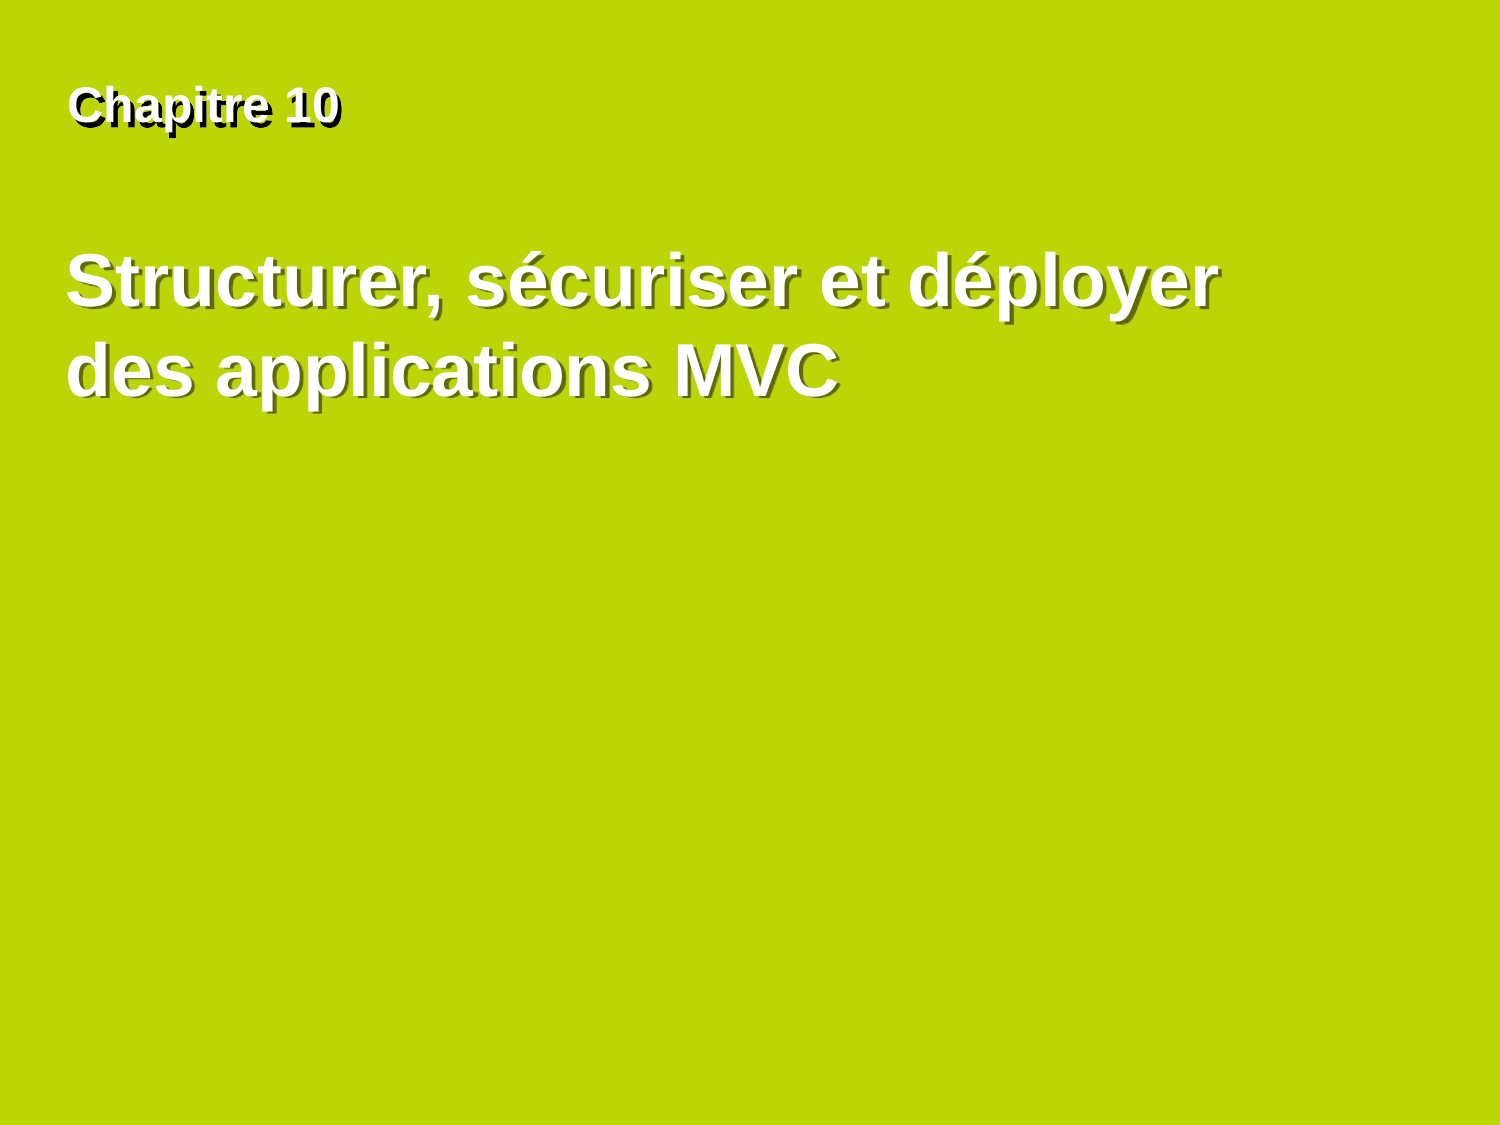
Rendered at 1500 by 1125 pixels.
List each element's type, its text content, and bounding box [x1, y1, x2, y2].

title Structurer, sécuriser et déployer des applications MVC [50, 223, 1359, 493]
subtitle Chapitre 10 [52, 65, 754, 142]
